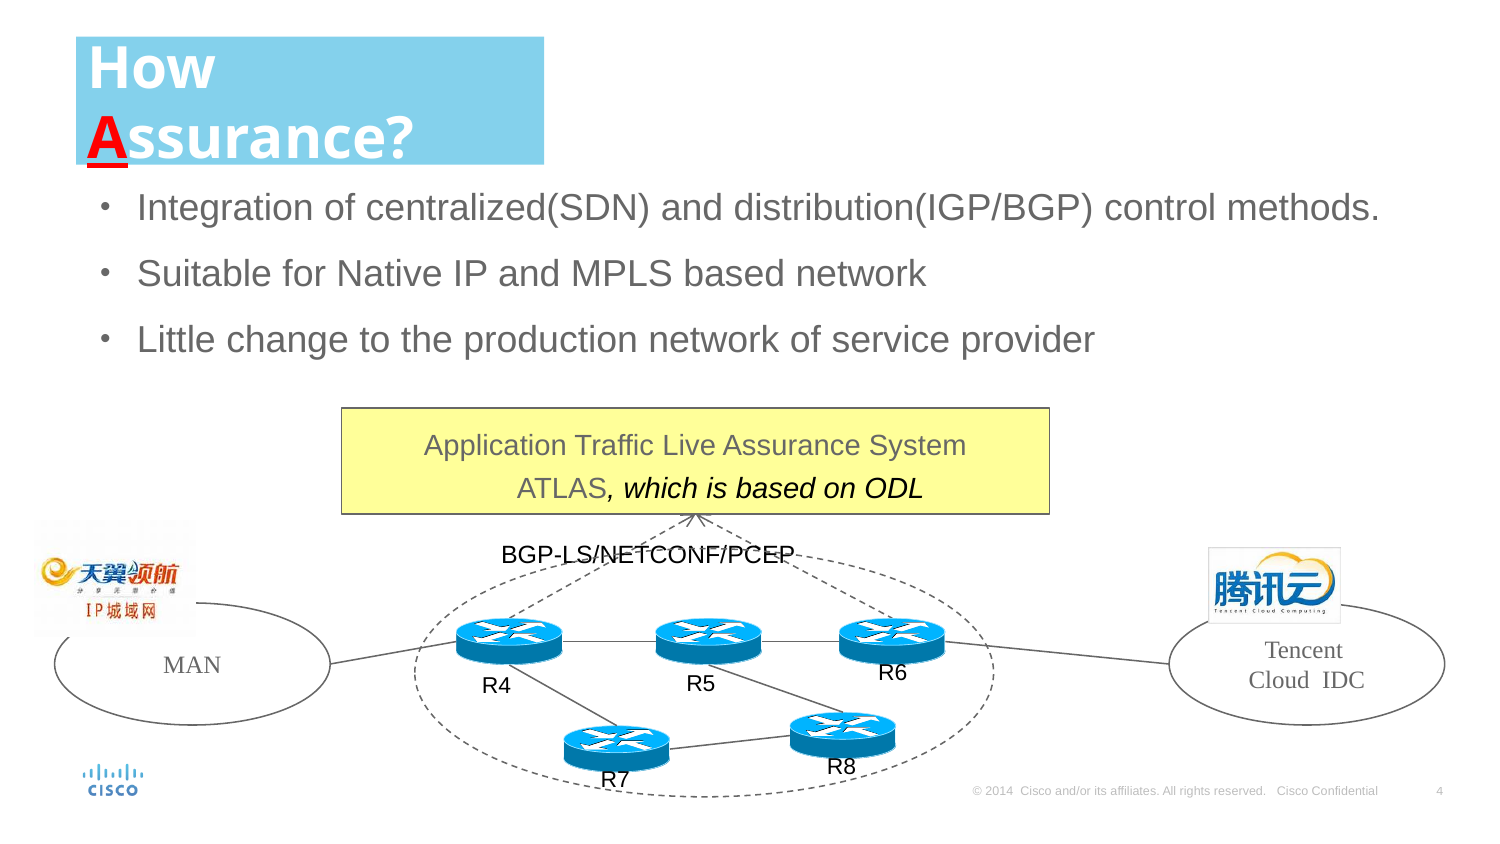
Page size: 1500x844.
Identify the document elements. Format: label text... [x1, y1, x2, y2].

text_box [34, 407, 1445, 801]
list Integration of centralized(SDN) and distribution(IGP/BGP) control methods. Suitable for Native IP and MPLS based network Little change to the production network of service provider [75, 178, 1434, 385]
text_box How Assurance? [76, 36, 545, 165]
